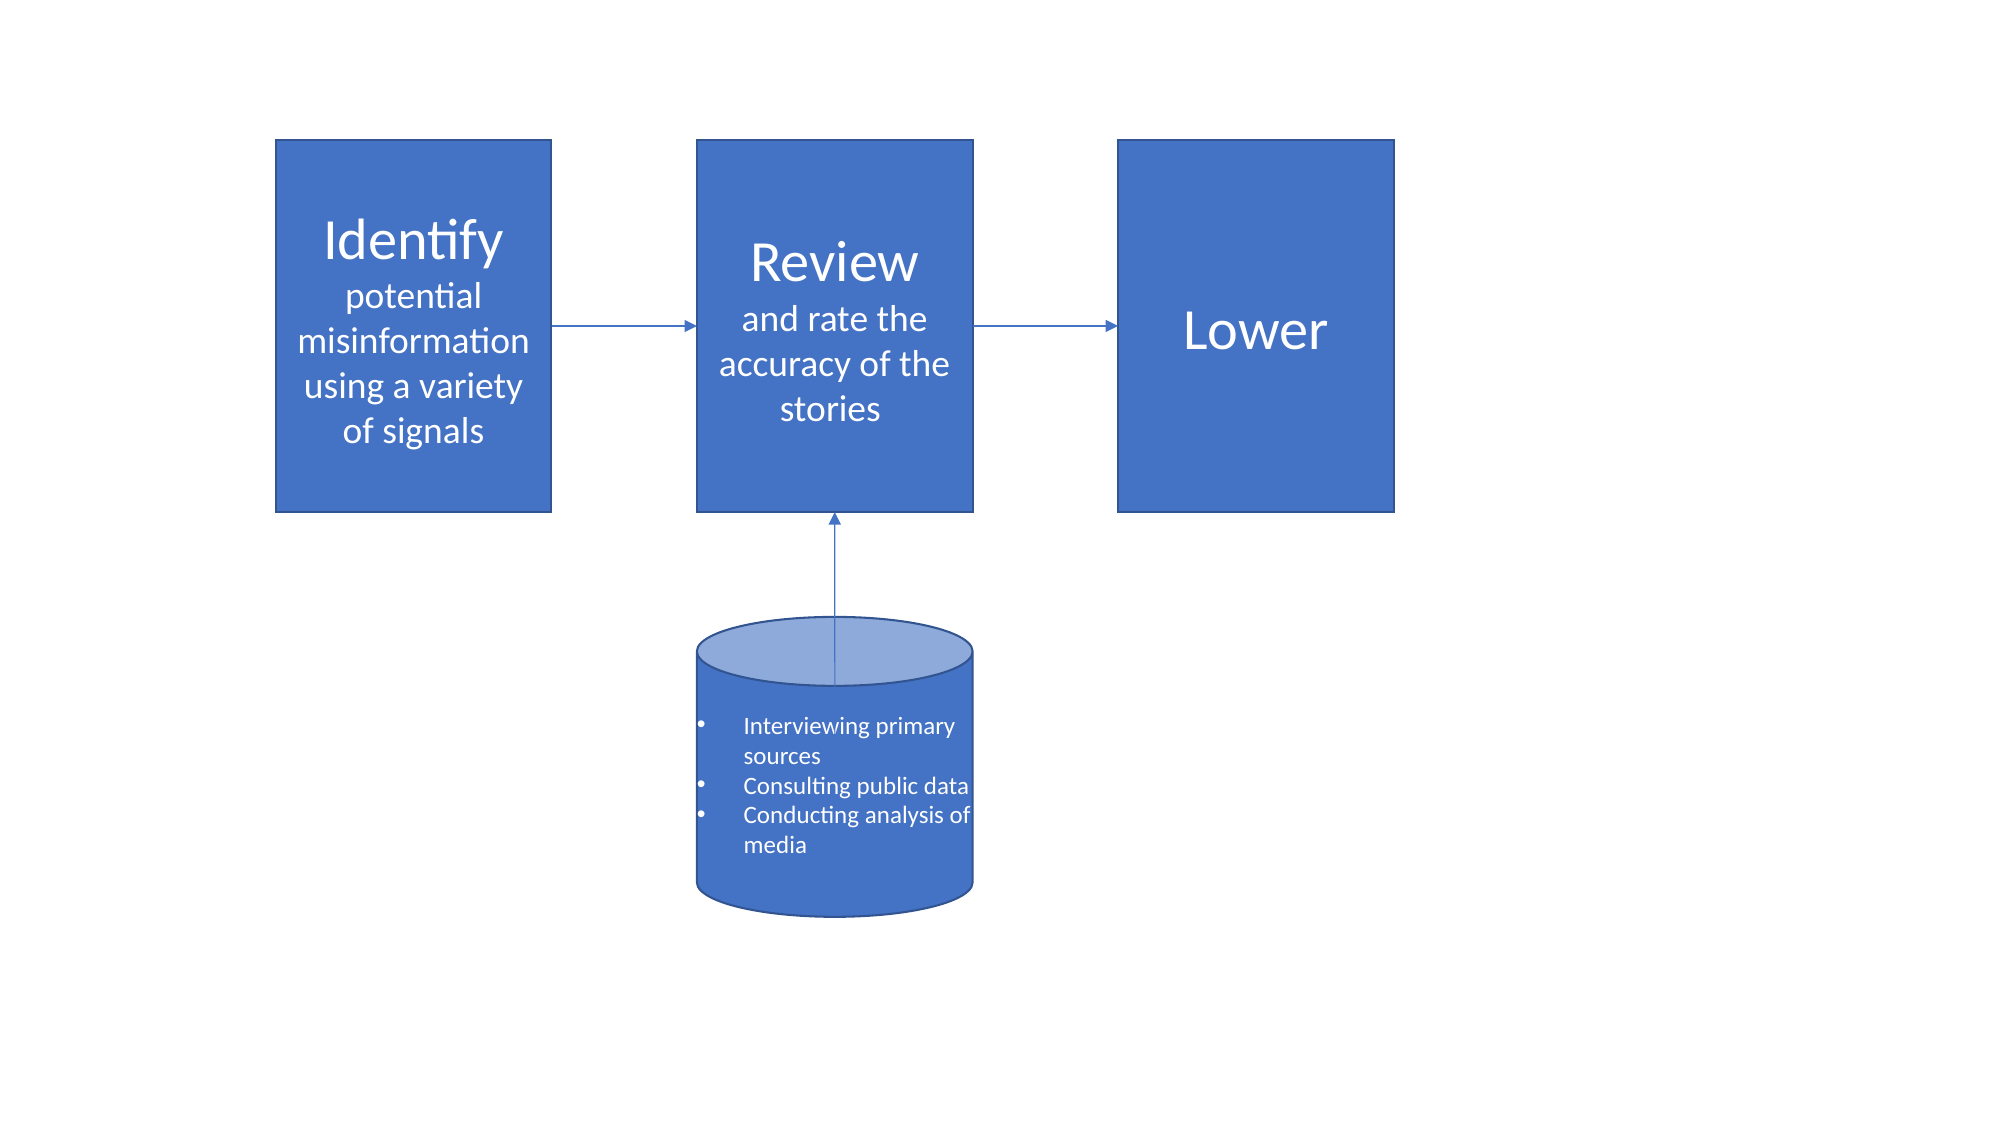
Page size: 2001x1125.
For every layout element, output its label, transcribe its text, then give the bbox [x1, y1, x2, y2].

text_box Identify potential misinformation using a variety of signals [275, 139, 552, 513]
text_box Lower [1117, 139, 1395, 513]
text_box Review and rate the accuracy of the stories [696, 139, 974, 513]
text_box Interviewing primary sources Consulting public data Conducting analysis of media [695, 615, 974, 918]
